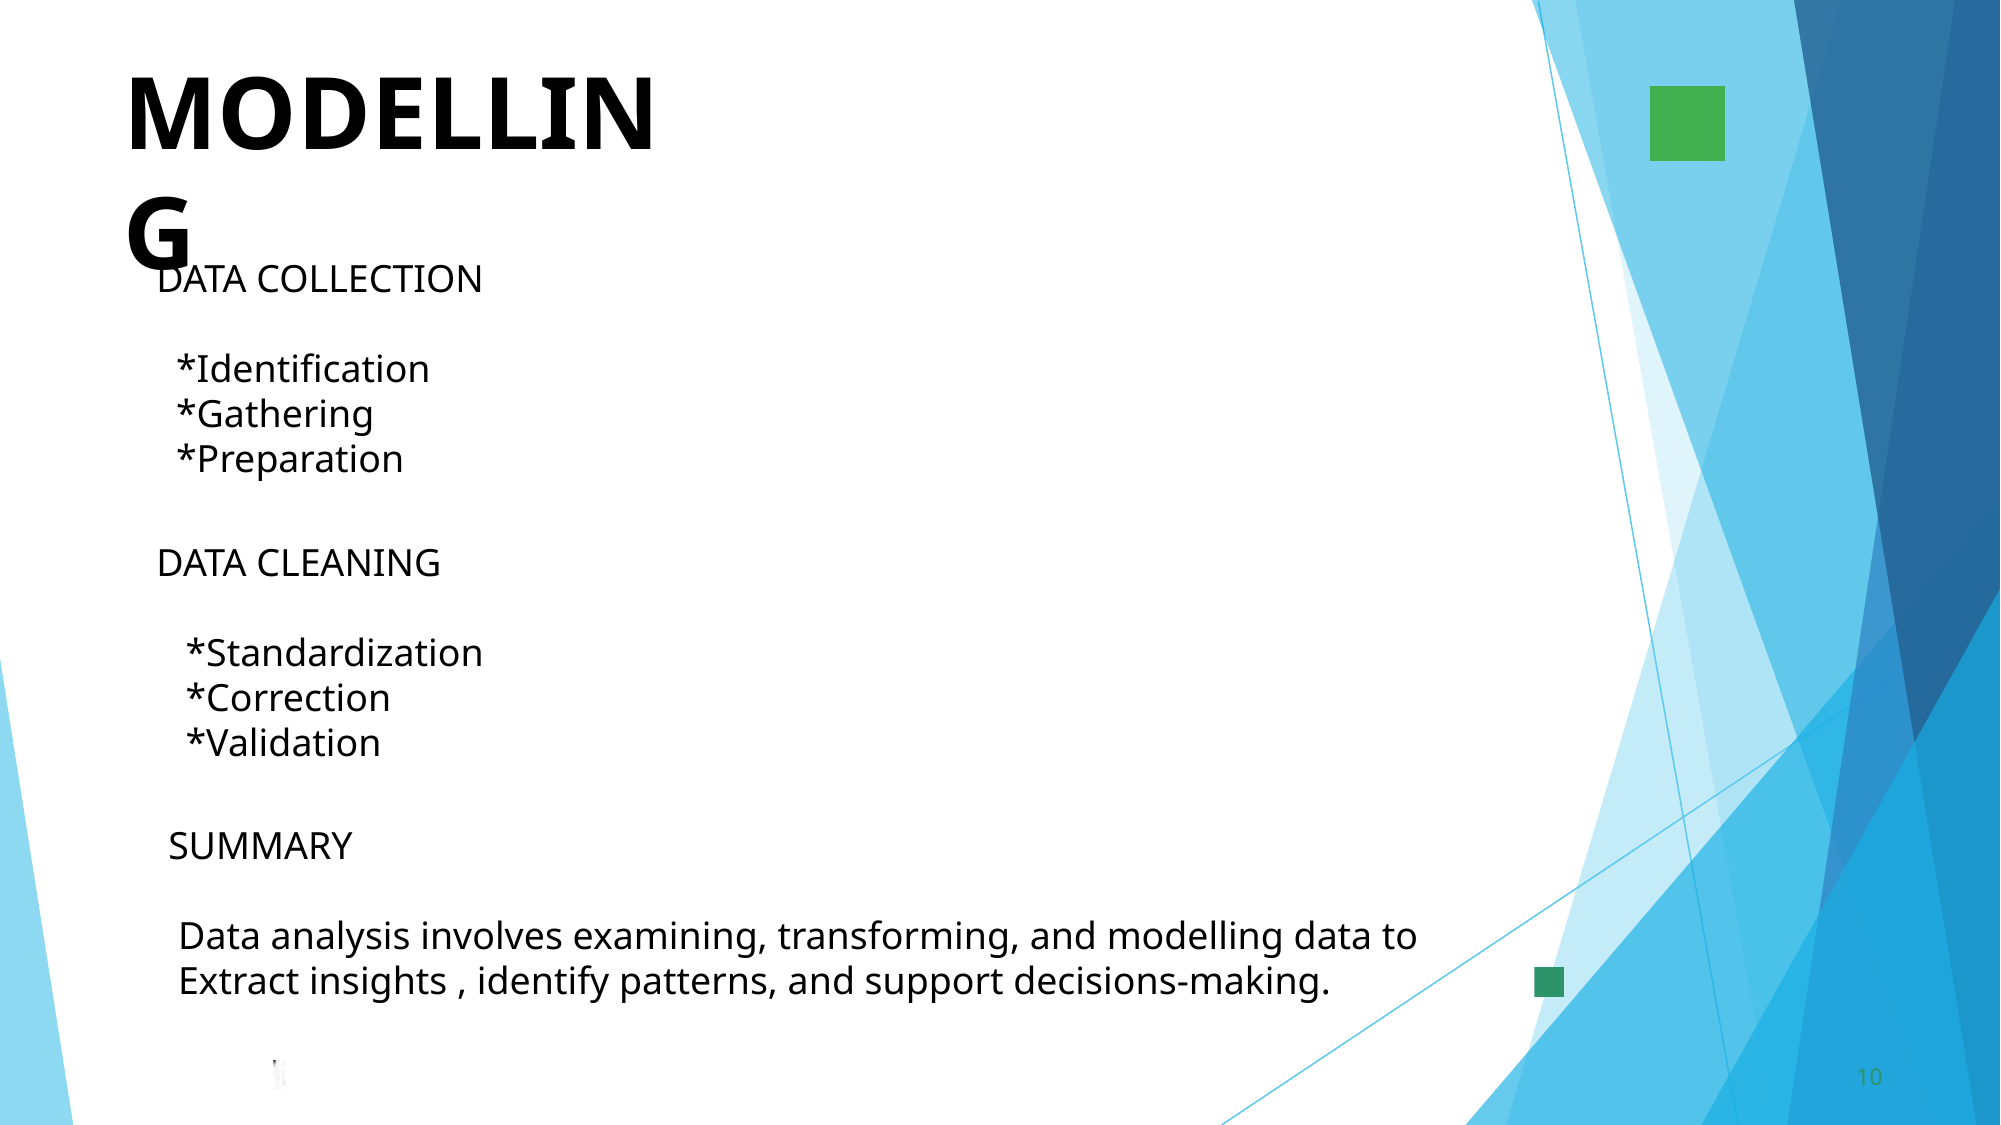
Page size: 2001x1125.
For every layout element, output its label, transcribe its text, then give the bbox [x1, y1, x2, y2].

text_box 10 [1849, 1061, 1888, 1095]
picture [273, 1060, 286, 1091]
text_box DATA COLLECTION *Identification *Gathering *Preparation [141, 247, 1122, 488]
text_box MODELLING [121, 47, 664, 290]
text_box [1534, 967, 1564, 997]
text_box [1649, 86, 1725, 161]
text_box SUMMARY Data analysis involves examining, transforming, and modelling data to Extract insights , identify patterns, and support decisions-making. [153, 814, 1441, 1100]
text_box DATA CLEANING *Standardization *Correction *Validation [141, 531, 662, 862]
